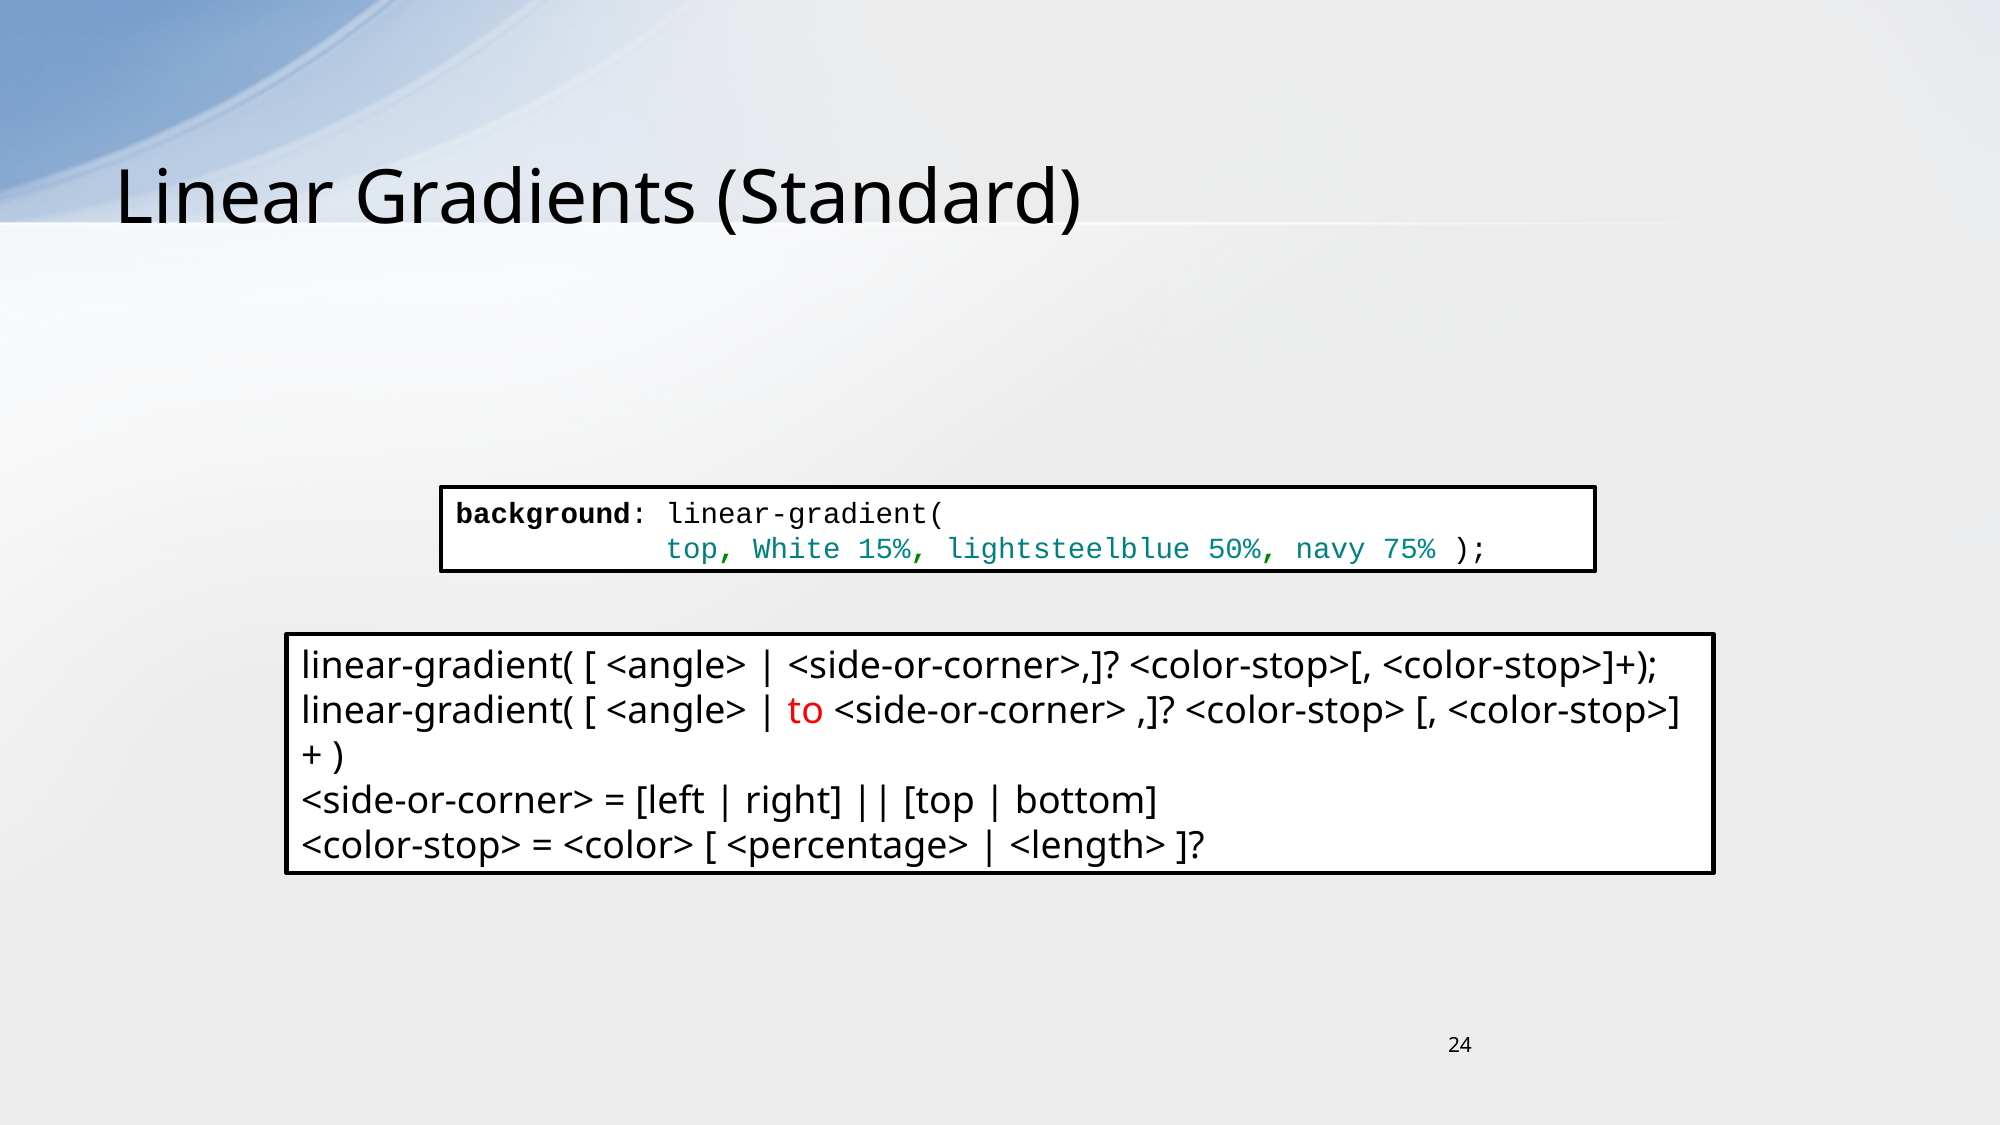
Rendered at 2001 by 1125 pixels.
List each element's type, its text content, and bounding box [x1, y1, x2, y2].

picture [0, 0, 2000, 1125]
slide_number 24 [1433, 1024, 1900, 1103]
text_box linear-gradient( [ <angle> | <side-or-corner>,]? <color-stop>[, <color-stop>]+); linear-gradient( [ <angle> | to <side-or-corner> ,]? <color-stop> [, <color-stop>]+ ) <side-or-corner> = [left | right] || [top | bottom] <color-stop> = <color> [ <percentage> | <length> ]? [284, 632, 1716, 875]
title Linear Gradients (Standard) [99, 58, 1900, 247]
text_box background: linear-gradient( top, White 15%, lightsteelblue 50%, navy 75% ); [439, 485, 1597, 573]
